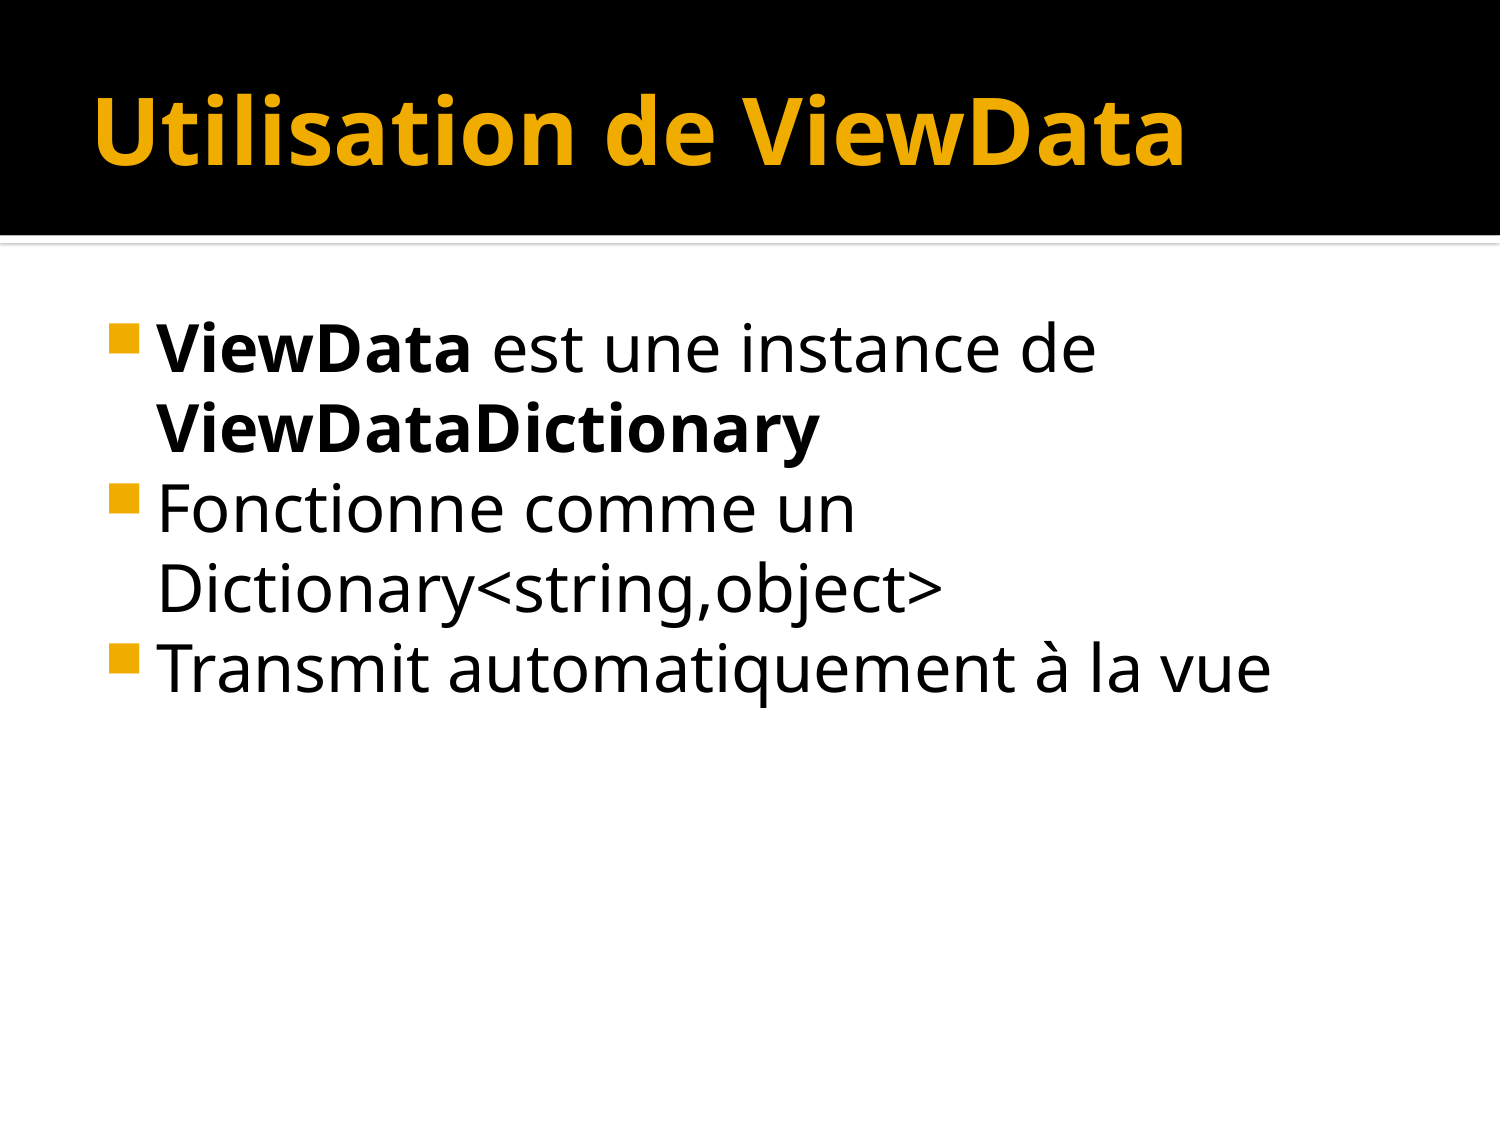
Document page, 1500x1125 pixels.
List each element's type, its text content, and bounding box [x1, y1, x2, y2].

title Utilisation de ViewData [75, 25, 1425, 231]
list ViewData est une instance de ViewDataDictionary Fonctionne comme un Dictionary<string,object> Transmit automatiquement à la vue [75, 291, 1425, 1050]
